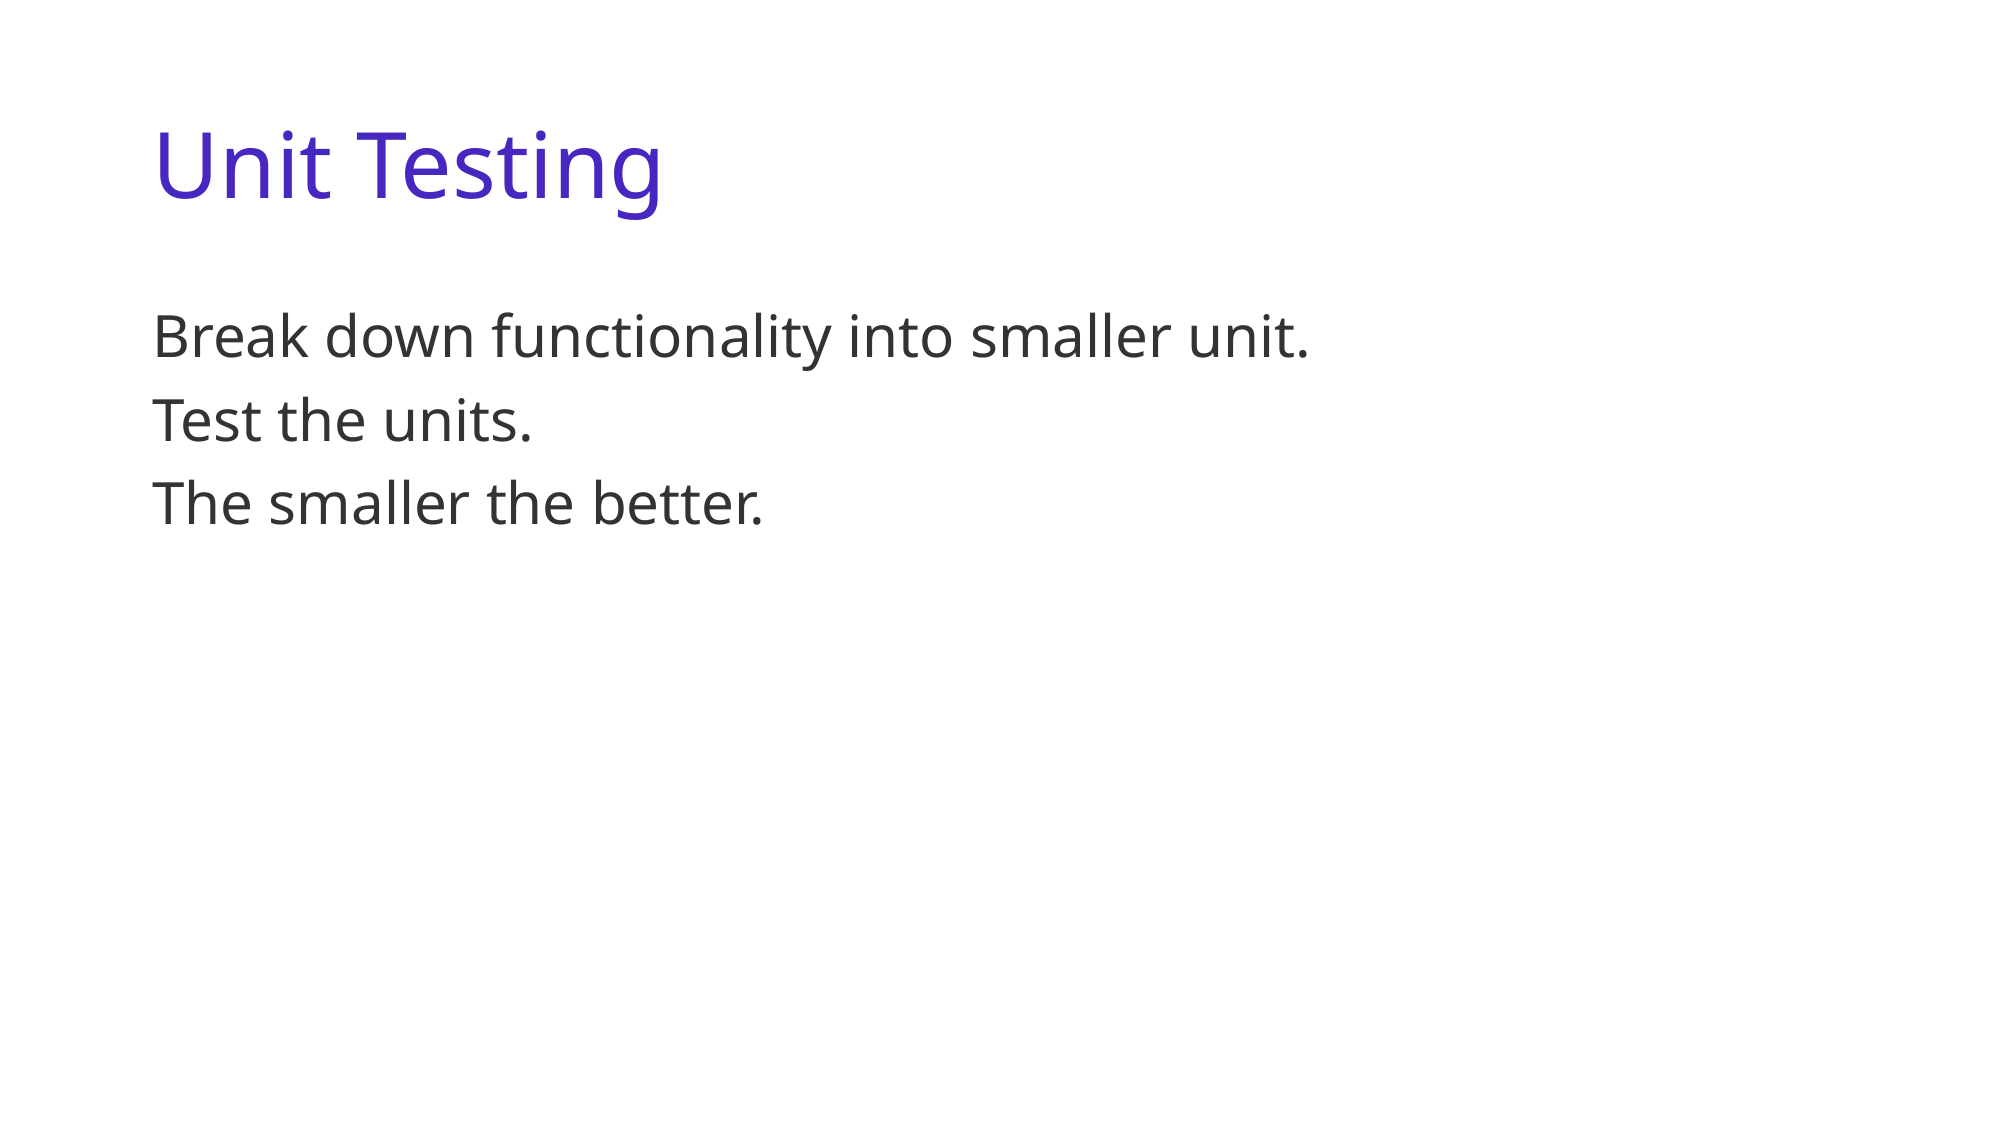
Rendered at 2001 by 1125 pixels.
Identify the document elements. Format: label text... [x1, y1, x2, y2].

list Break down functionality into smaller unit. Test the units. The smaller the better. [137, 299, 1863, 1014]
title Unit Testing [137, 59, 1863, 278]
